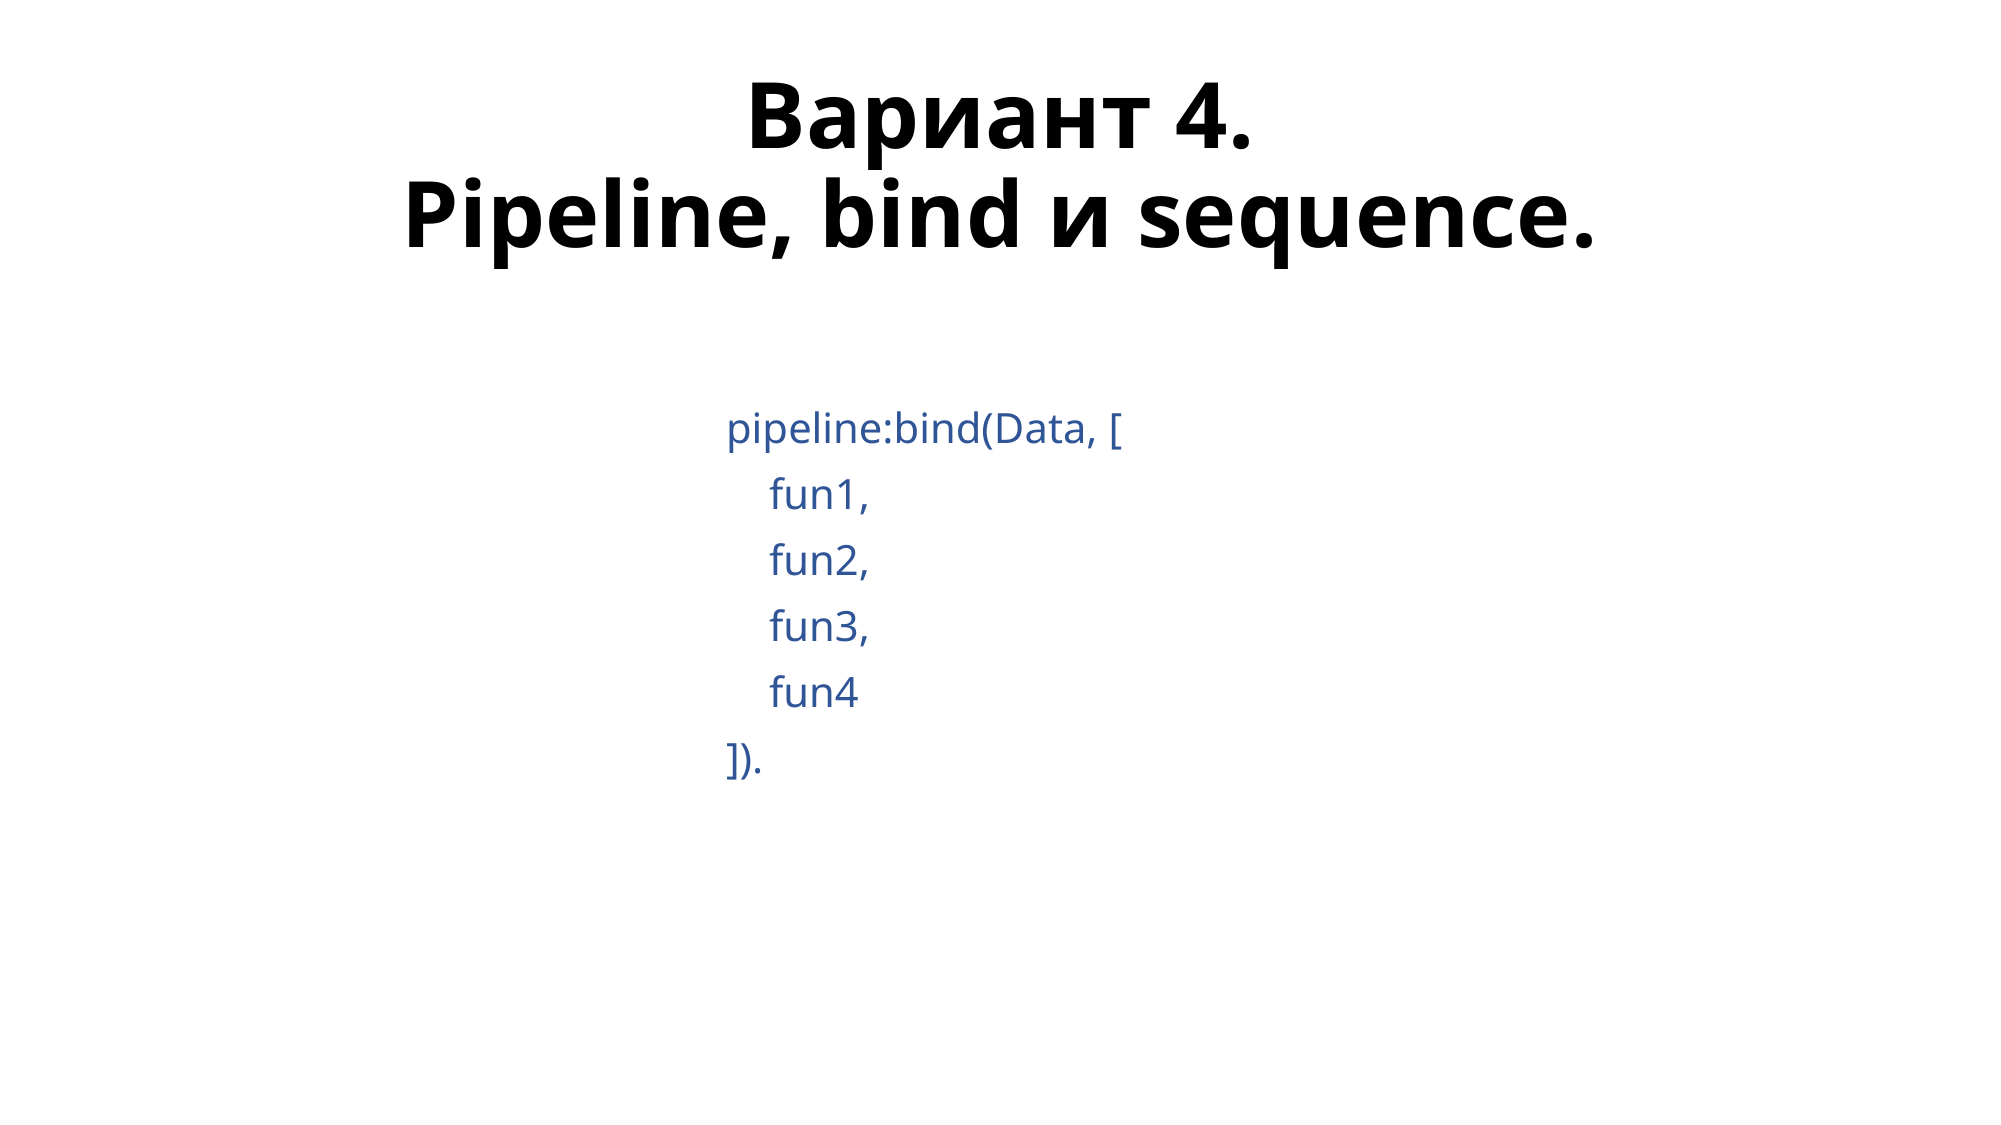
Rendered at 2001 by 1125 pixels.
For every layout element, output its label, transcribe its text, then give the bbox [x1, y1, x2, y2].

list pipeline:bind(Data, [ fun1, fun2, fun3, fun4 ]). [711, 400, 1289, 830]
title Вариант 4. Pipeline, bind и sequence. [137, 59, 1863, 278]
